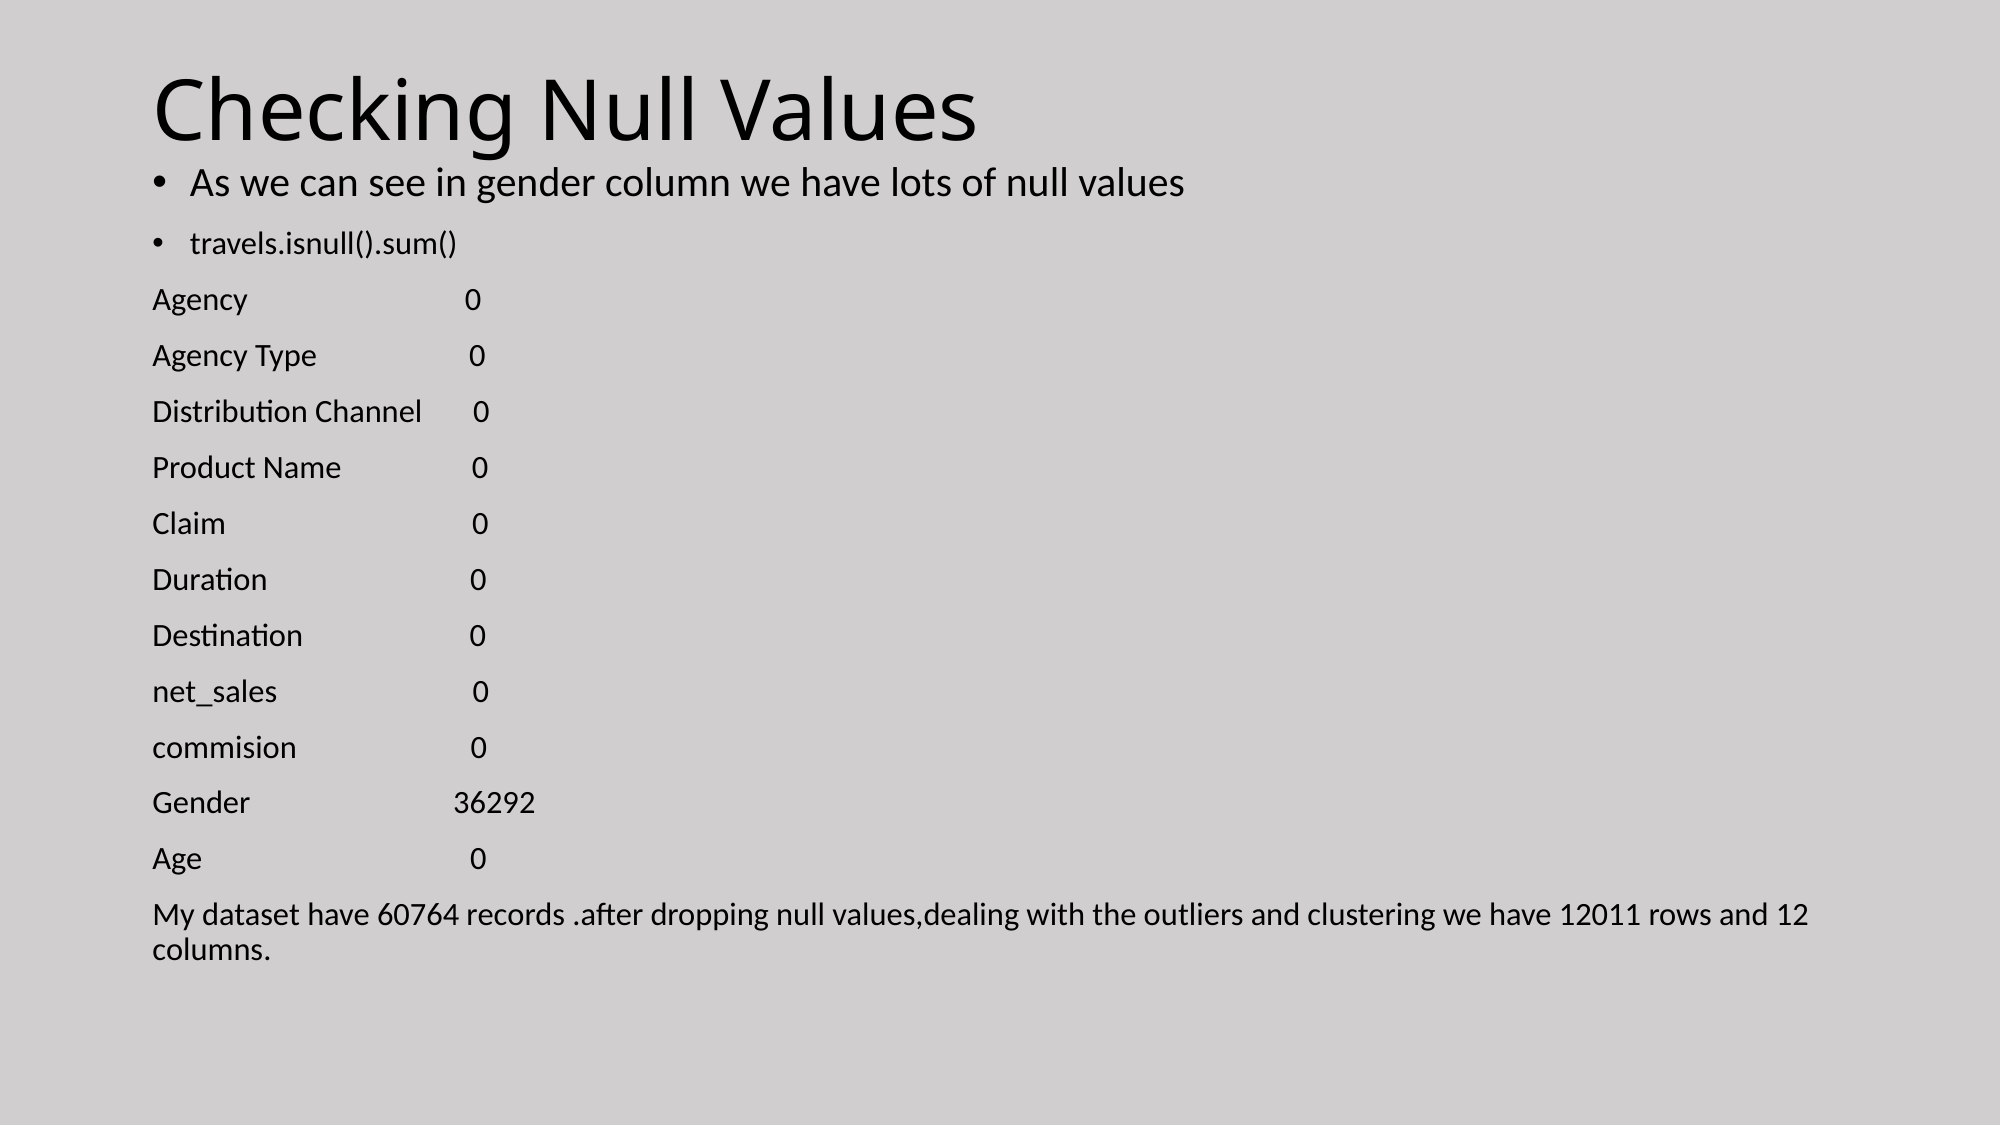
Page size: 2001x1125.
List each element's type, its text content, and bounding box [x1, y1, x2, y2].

title Checking Null Values [137, 59, 1863, 153]
list As we can see in gender column we have lots of null values travels.isnull().sum() Agency 0 Agency Type 0 Distribution Channel 0 Product Name 0 Claim 0 Duration 0 Destination 0 net_sales 0 commision 0 Gender 36292 Age 0 My dataset have 60764 records .after dropping null values,dealing with the outliers and clustering we have 12011 rows and 12 columns. [137, 153, 1863, 1014]
